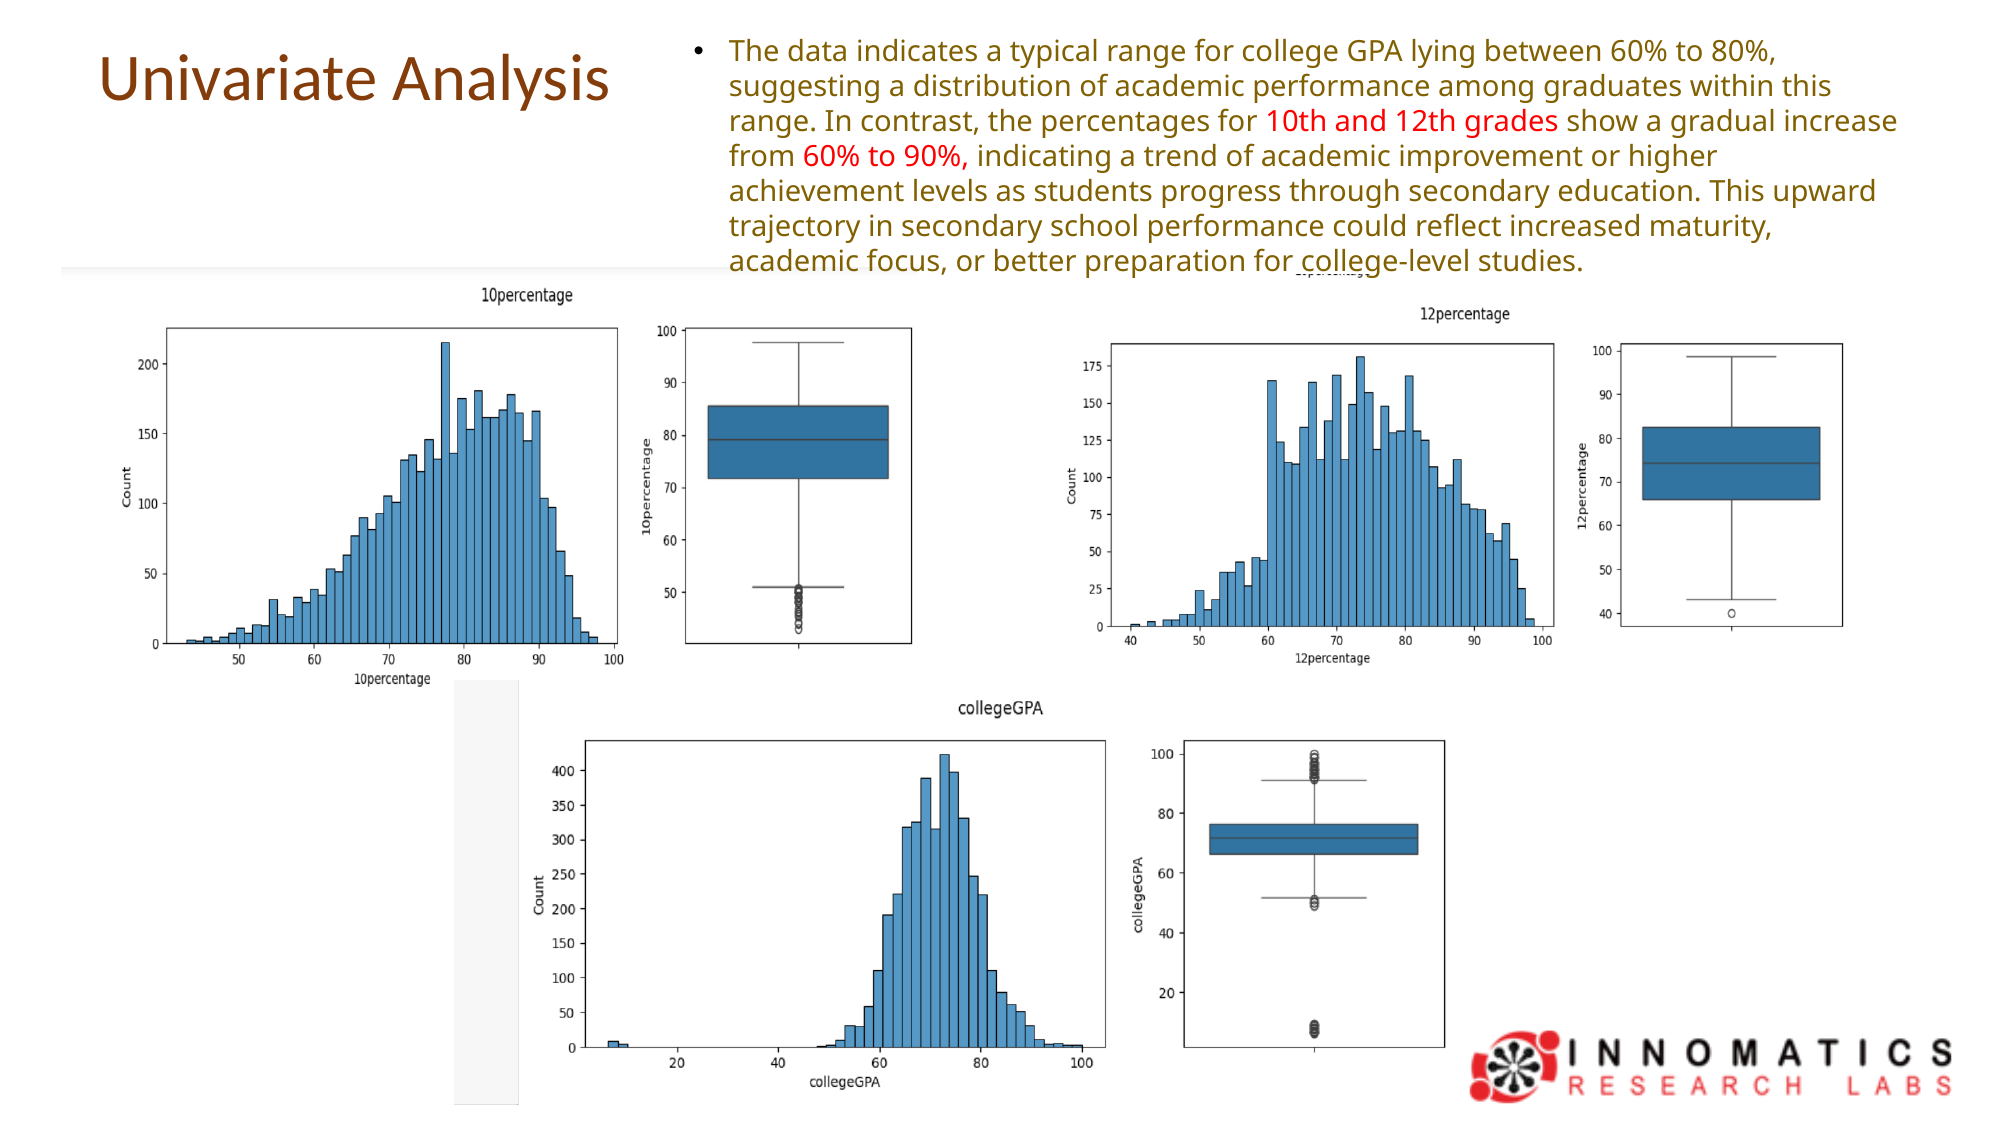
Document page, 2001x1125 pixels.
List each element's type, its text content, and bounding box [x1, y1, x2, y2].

text_box The data indicates a typical range for college GPA lying between 60% to 80%, suggesting a distribution of academic performance among graduates within this range. In contrast, the percentages for 10th and 12th grades show a gradual increase from 60% to 90%, indicating a trend of academic improvement or higher achievement levels as students progress through secondary education. This upward trajectory in secondary school performance could reflect increased maturity, academic focus, or better preparation for college-level studies. [678, 25, 1916, 285]
title Univariate Analysis [84, 25, 678, 123]
picture [976, 274, 1856, 677]
picture [61, 267, 1975, 1125]
